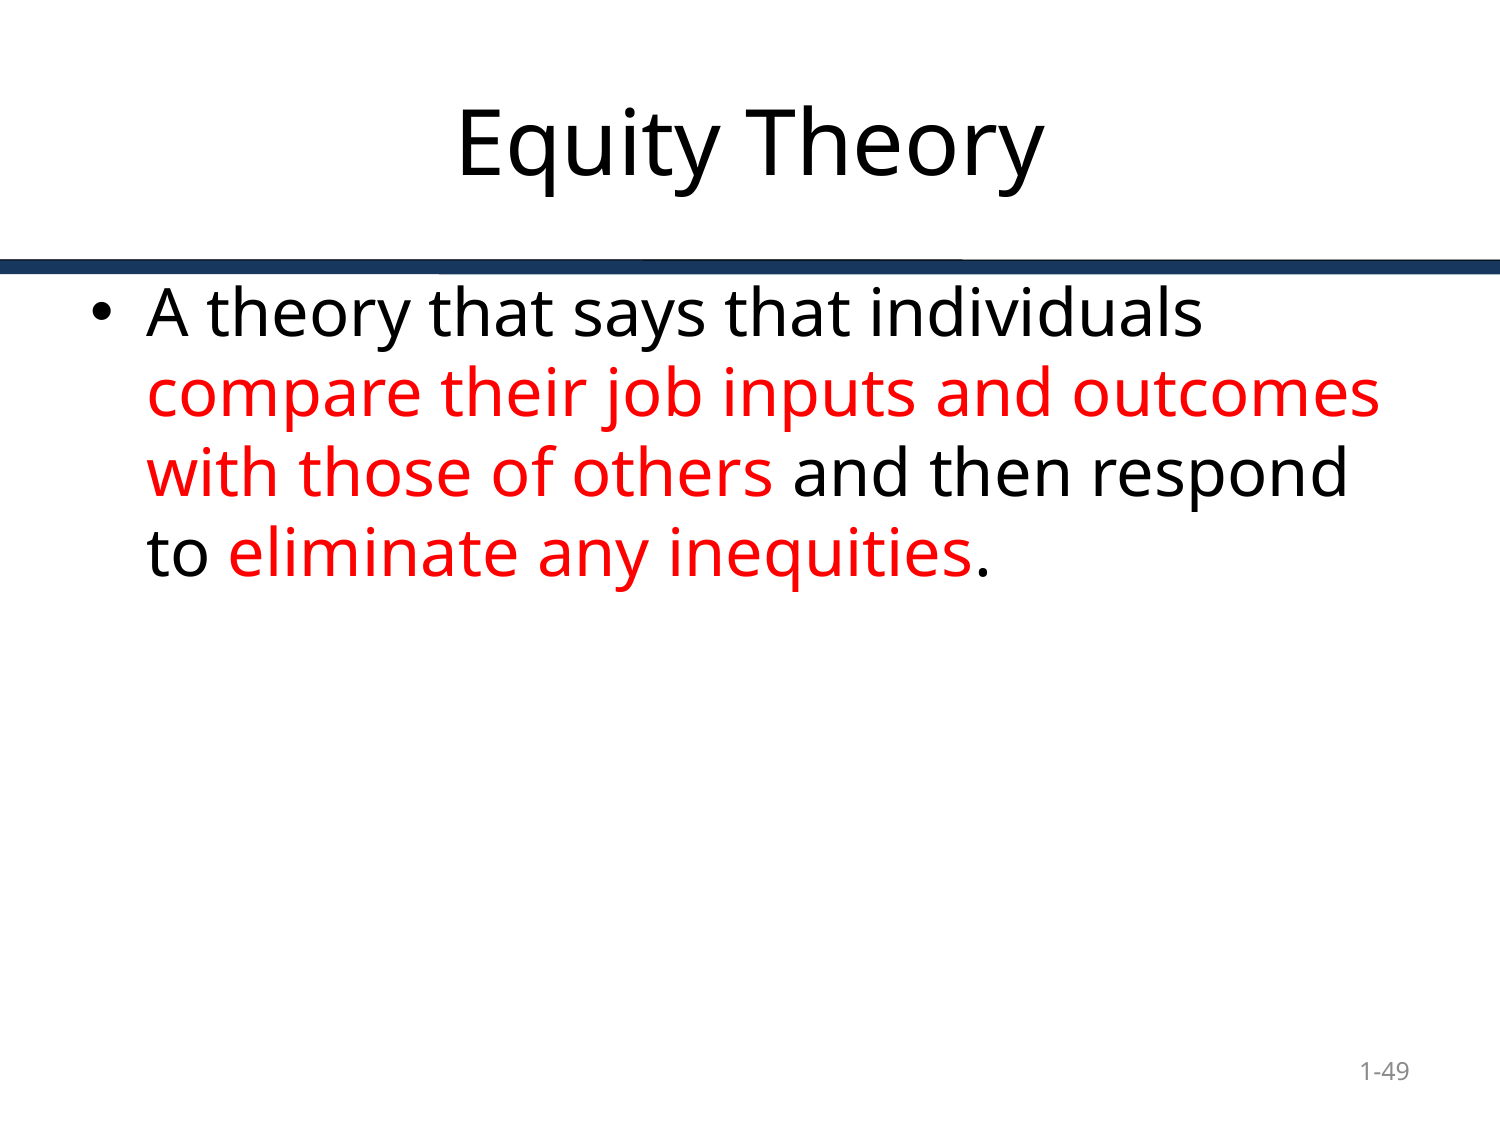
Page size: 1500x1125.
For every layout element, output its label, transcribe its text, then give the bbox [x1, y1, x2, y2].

slide_number 1-49 [1074, 1042, 1425, 1103]
list A theory that says that individuals compare their job inputs and outcomes with those of others and then respond to eliminate any inequities. [75, 262, 1425, 1005]
title Equity Theory [75, 45, 1425, 233]
